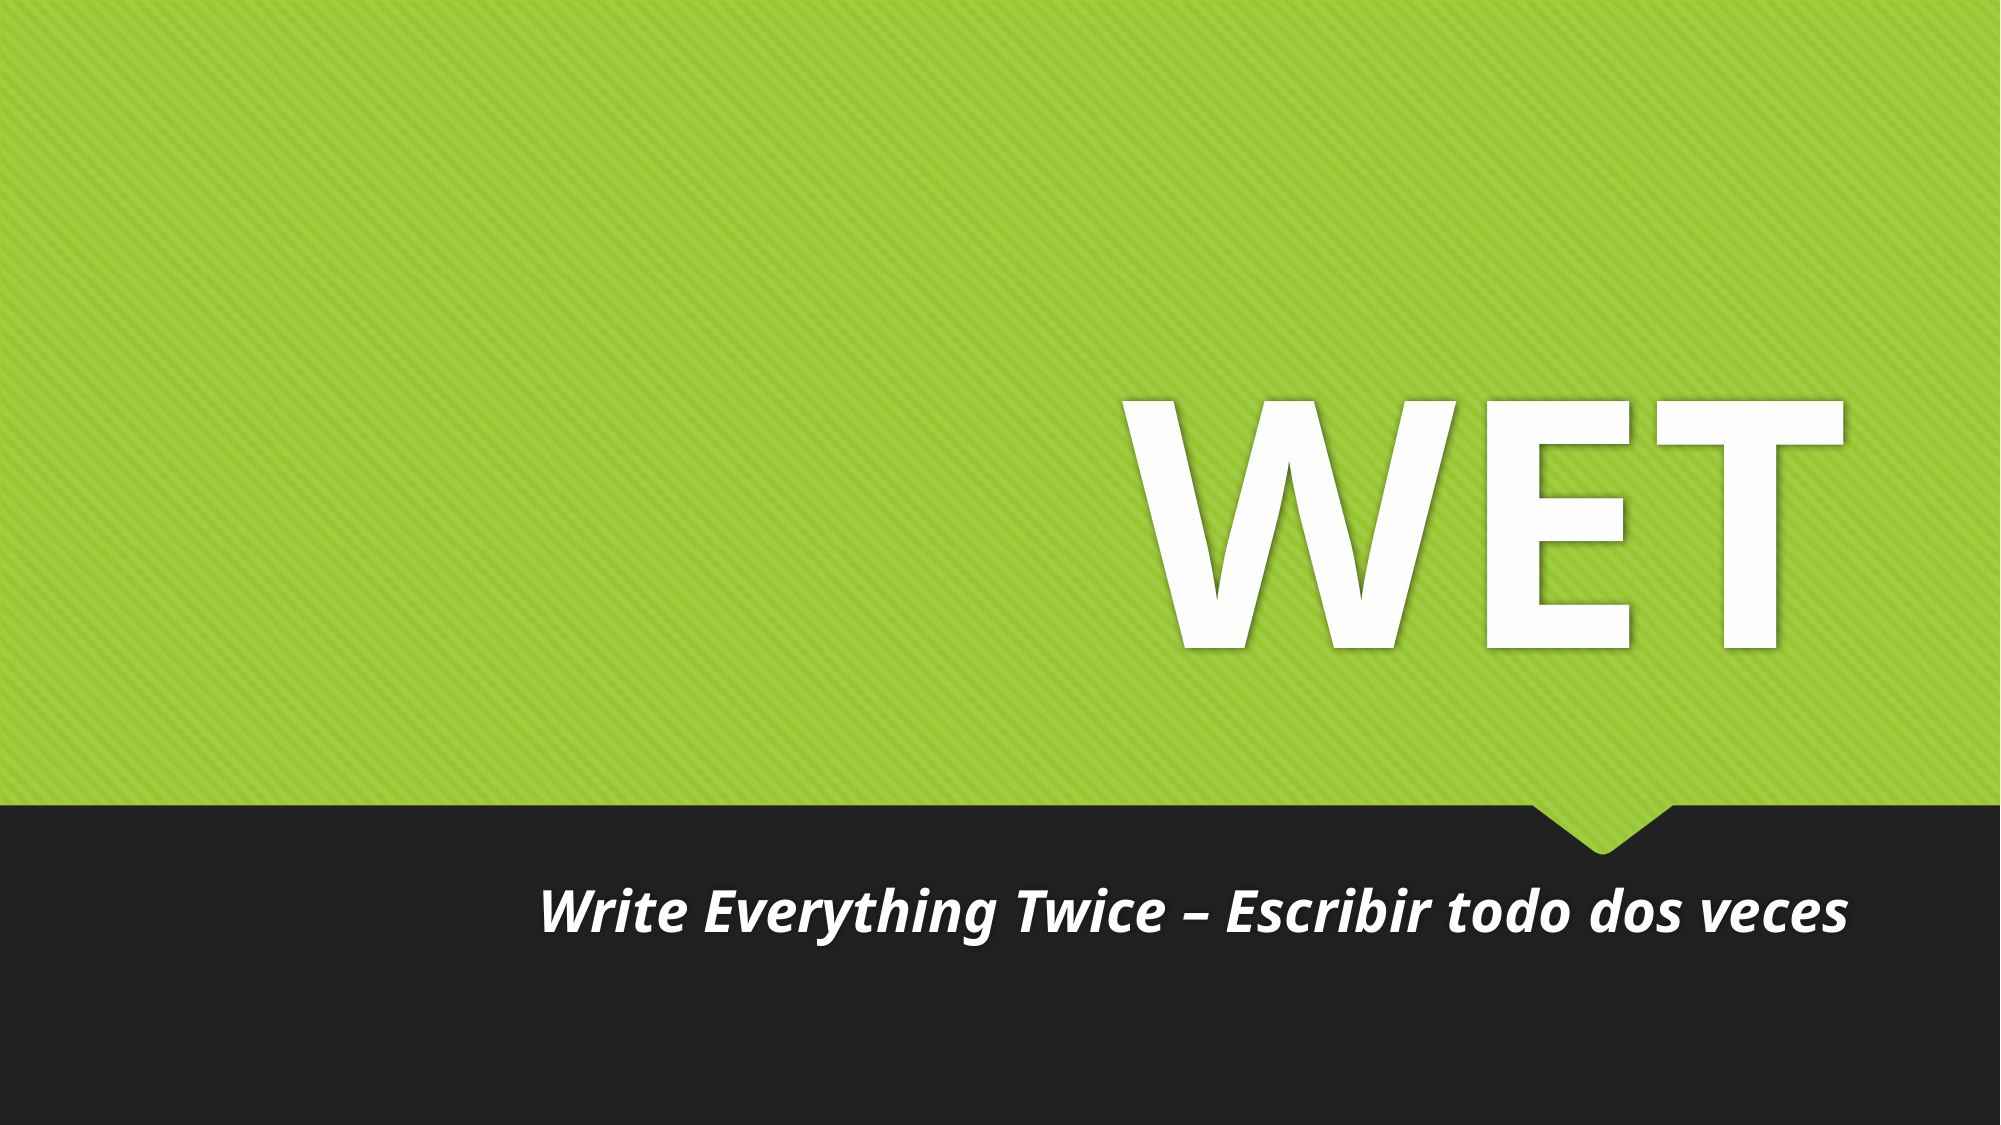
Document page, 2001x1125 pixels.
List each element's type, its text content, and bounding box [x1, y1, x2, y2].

list Write Everything Twice – Escribir todo dos veces [132, 866, 1866, 938]
title WET [132, 484, 1866, 726]
